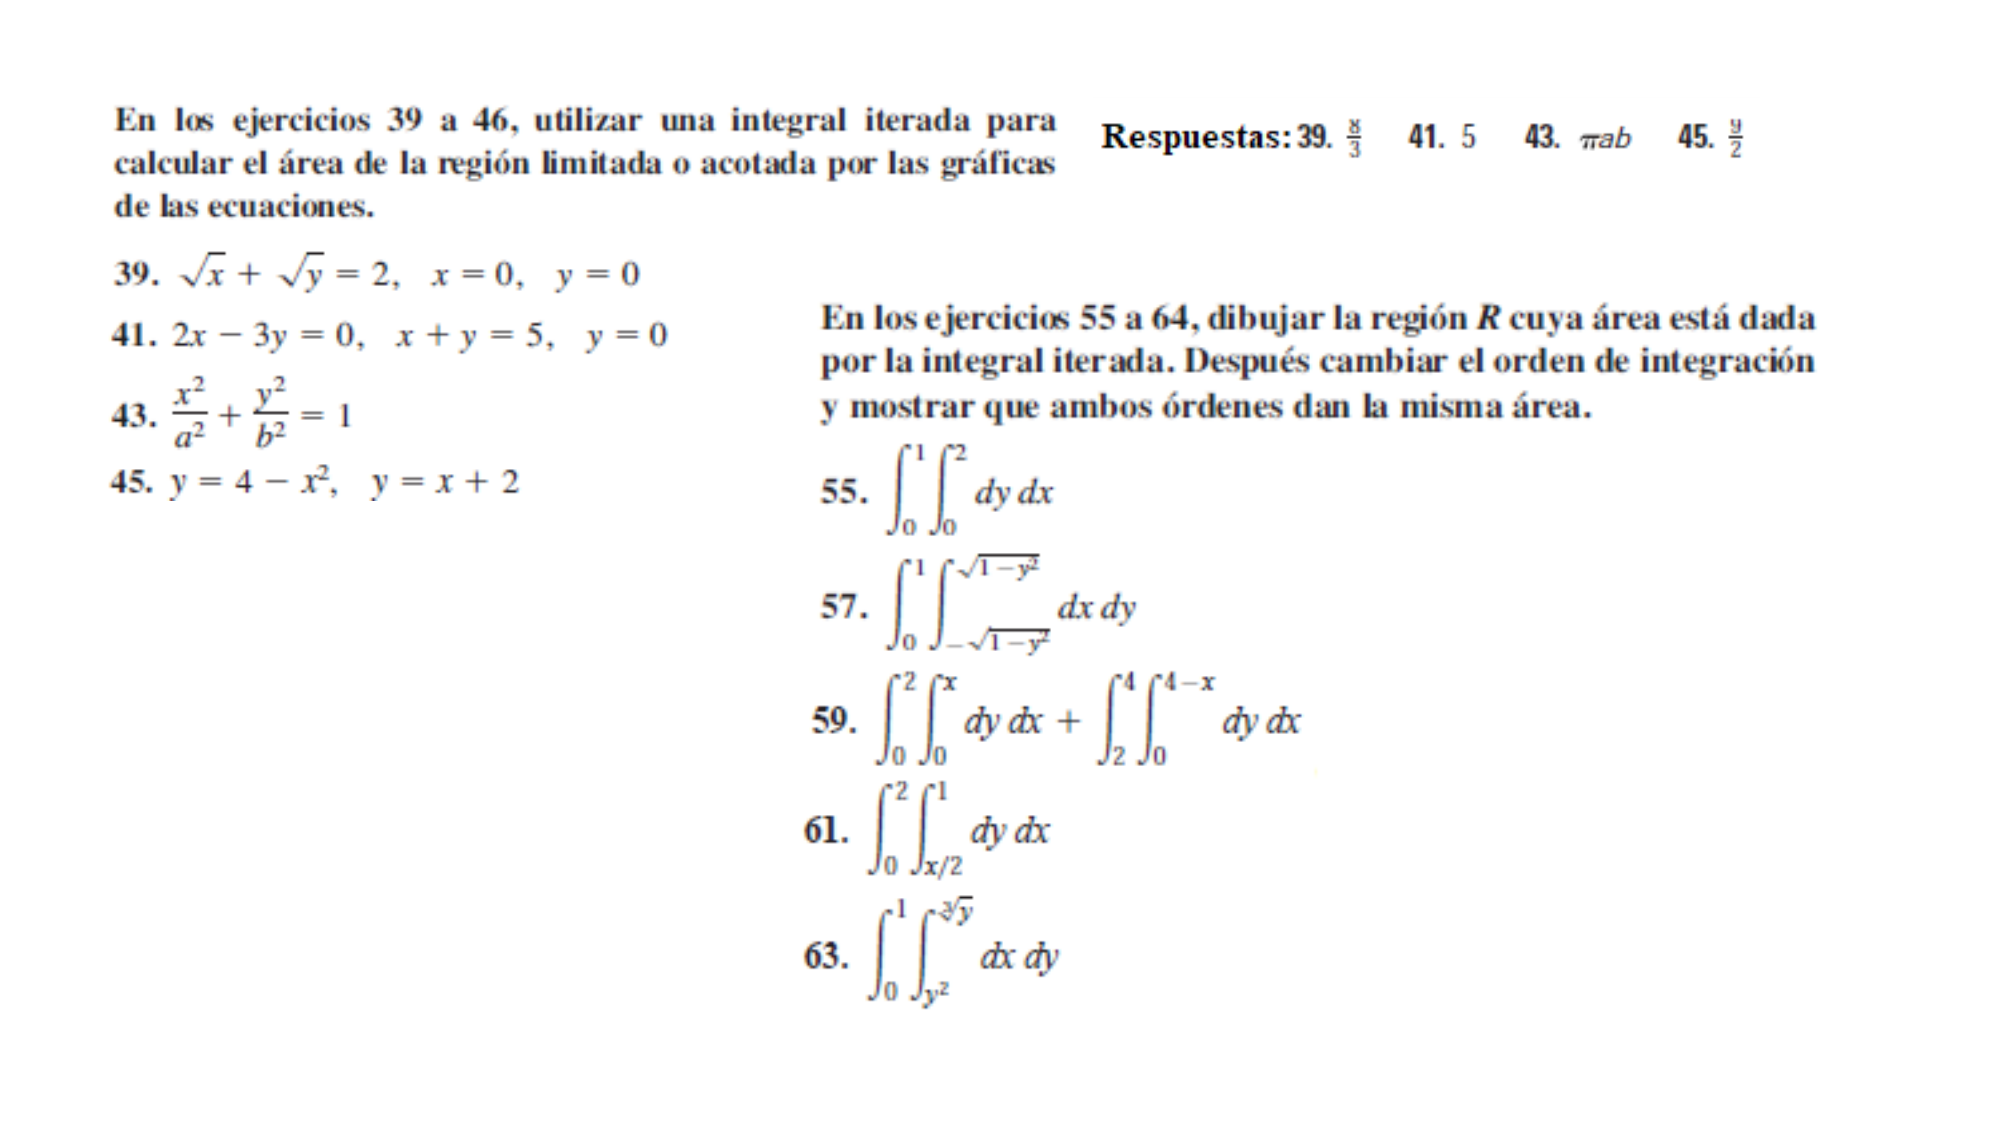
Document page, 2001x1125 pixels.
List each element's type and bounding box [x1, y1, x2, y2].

picture [105, 96, 1828, 1012]
picture [1093, 96, 1760, 182]
